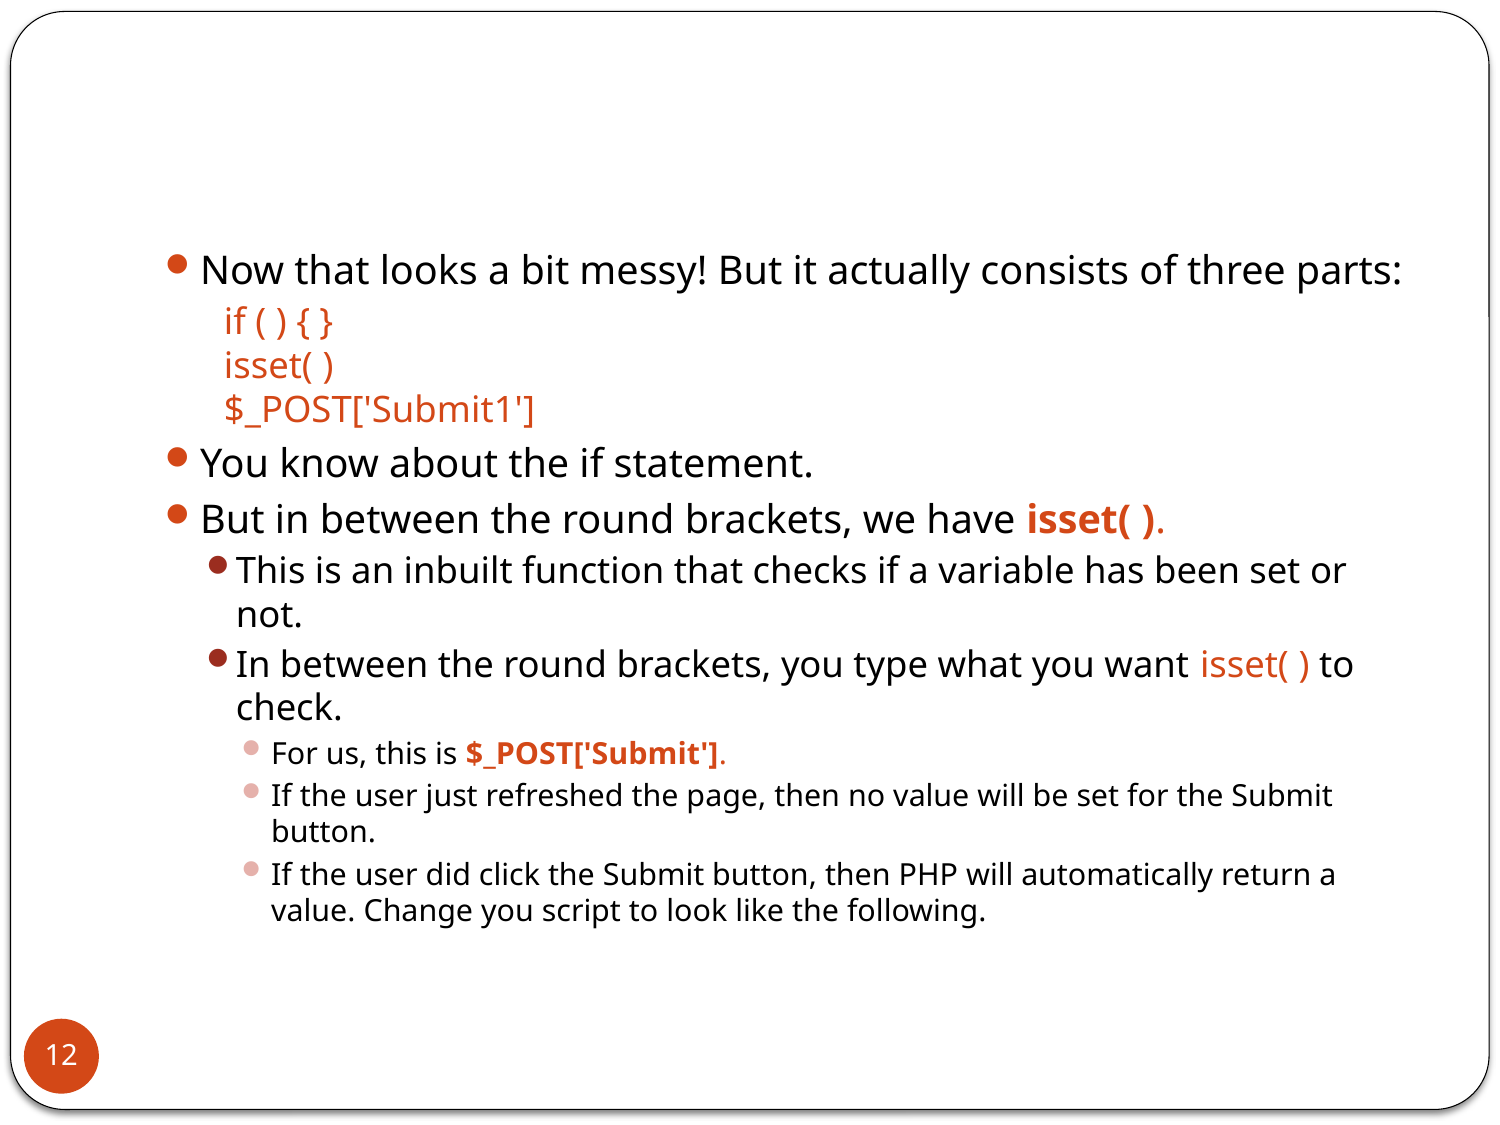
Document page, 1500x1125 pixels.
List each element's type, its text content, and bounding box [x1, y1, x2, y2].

slide_number 12 [23, 1018, 99, 1094]
list Now that looks a bit messy! But it actually consists of three parts: if ( ) { } isset( ) $_POST['Submit1'] You know about the if statement. But in between the round brackets, we have isset( ). This is an inbuilt function that checks if a variable has been set or not. In between the round brackets, you type what you want isset( ) to check. For us, this is $_POST['Submit']. If the user just refreshed the page, then no value will be set for the Submit button. If the user did click the Submit button, then PHP will automatically return a value. Change you script to look like the following. [150, 237, 1425, 988]
